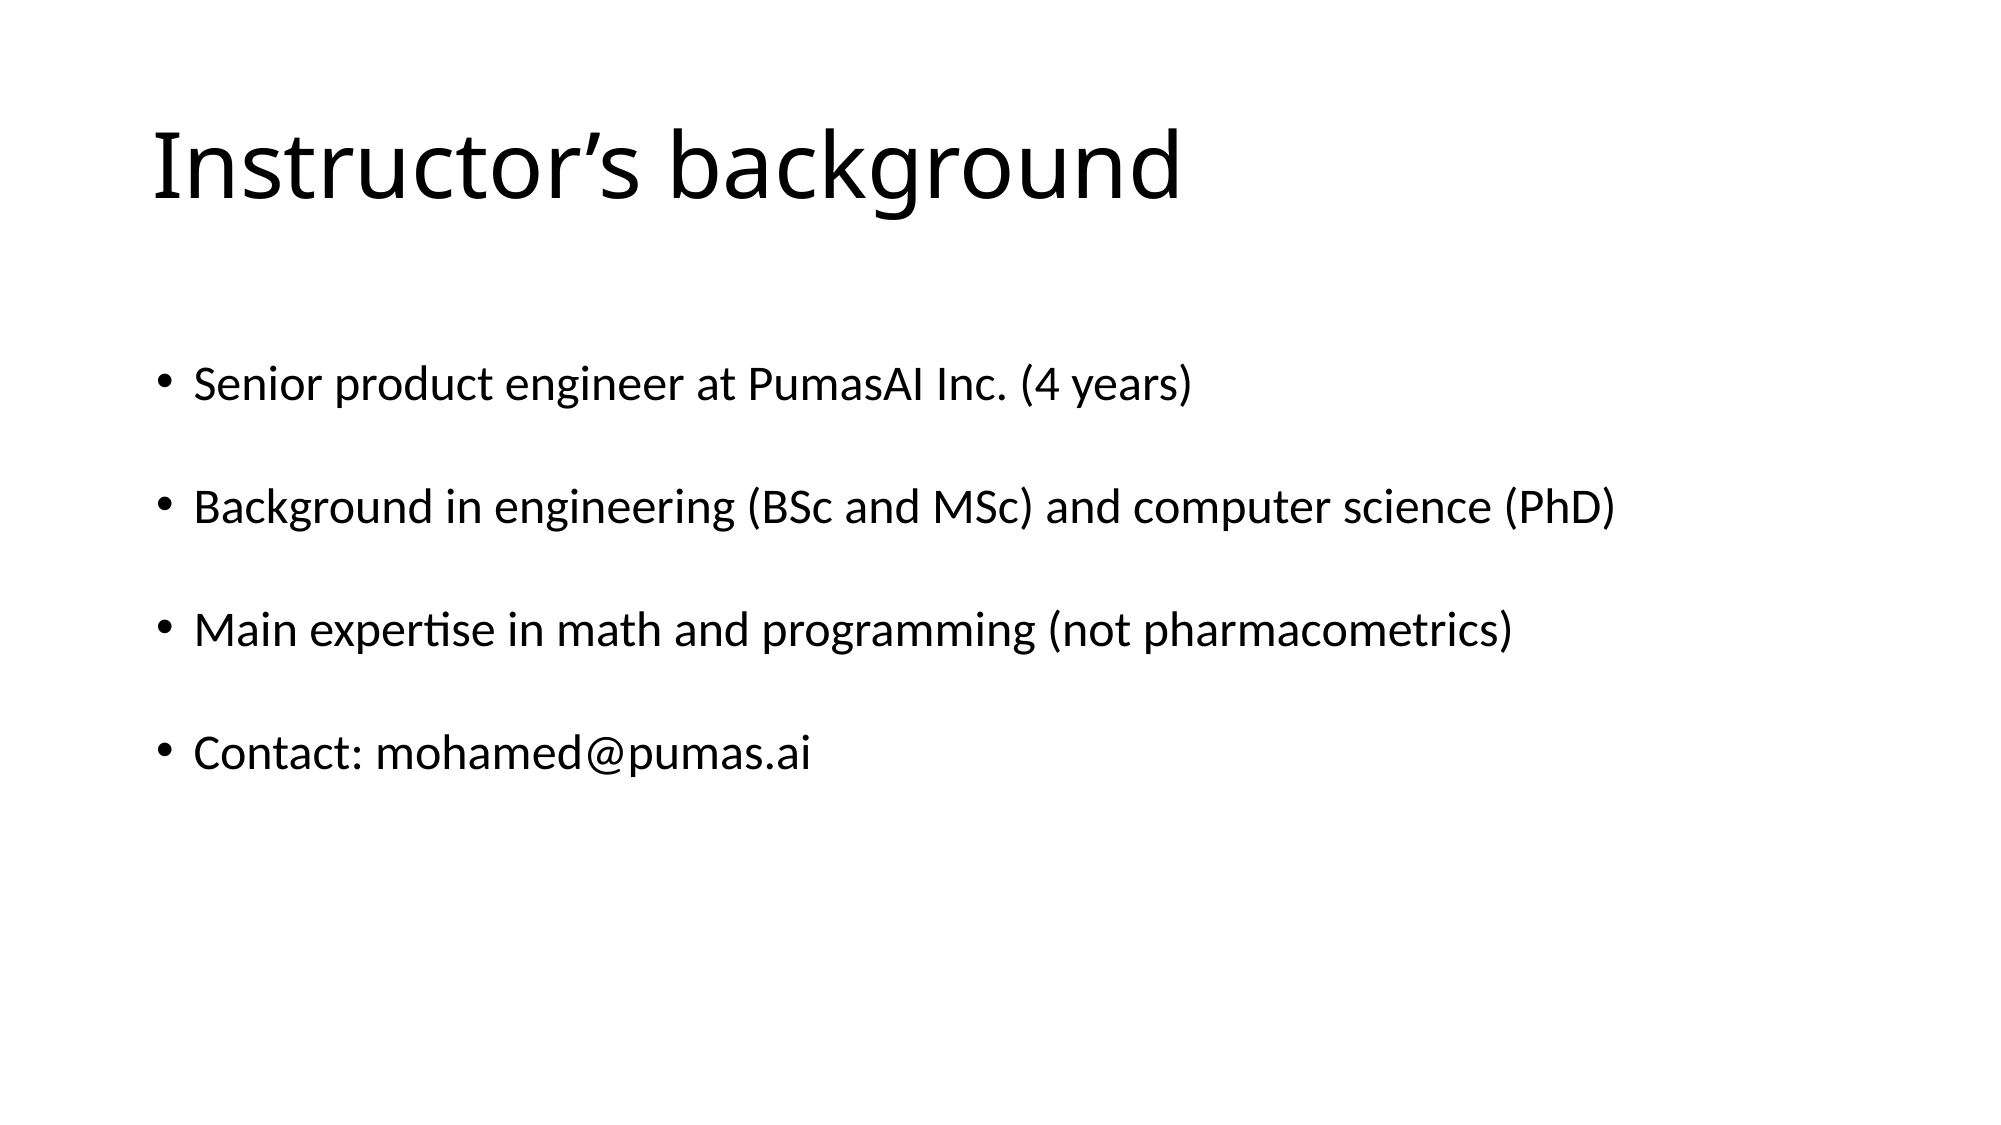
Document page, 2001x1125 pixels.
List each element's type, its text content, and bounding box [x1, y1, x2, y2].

title Instructor’s background [137, 59, 1863, 278]
list Senior product engineer at PumasAI Inc. (4 years) Background in engineering (BSc and MSc) and computer science (PhD) Main expertise in math and programming (not pharmacometrics) Contact: mohamed@pumas.ai [141, 301, 1867, 1015]
